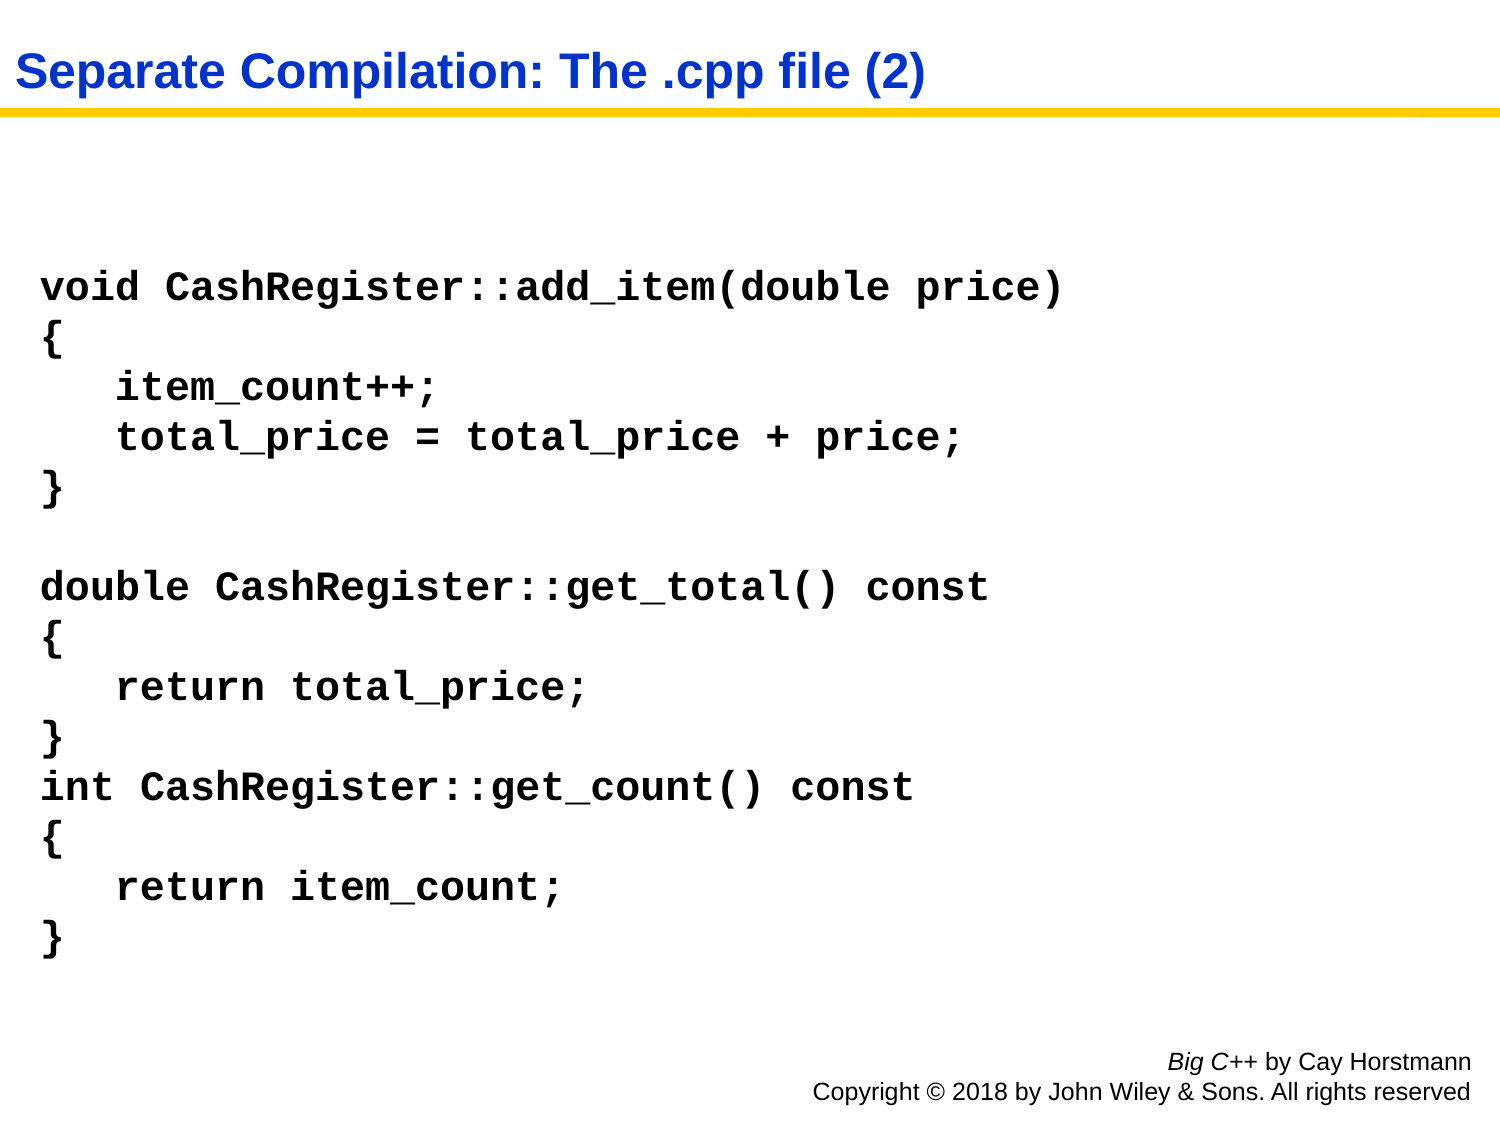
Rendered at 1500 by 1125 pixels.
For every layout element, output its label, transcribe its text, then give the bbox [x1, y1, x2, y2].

footer Big C++ by Cay Horstmann Copyright © 2018 by John Wiley & Sons. All rights reserved [624, 1037, 1488, 1101]
text_box void CashRegister::add_item(double price) { item_count++; total_price = total_price + price; } double CashRegister::get_total() const { return total_price; } int CashRegister::get_count() const { return item_count; } [25, 251, 1461, 967]
text_box [27, 148, 1464, 1051]
title Separate Compilation: The .cpp file (2) [0, 24, 1483, 113]
